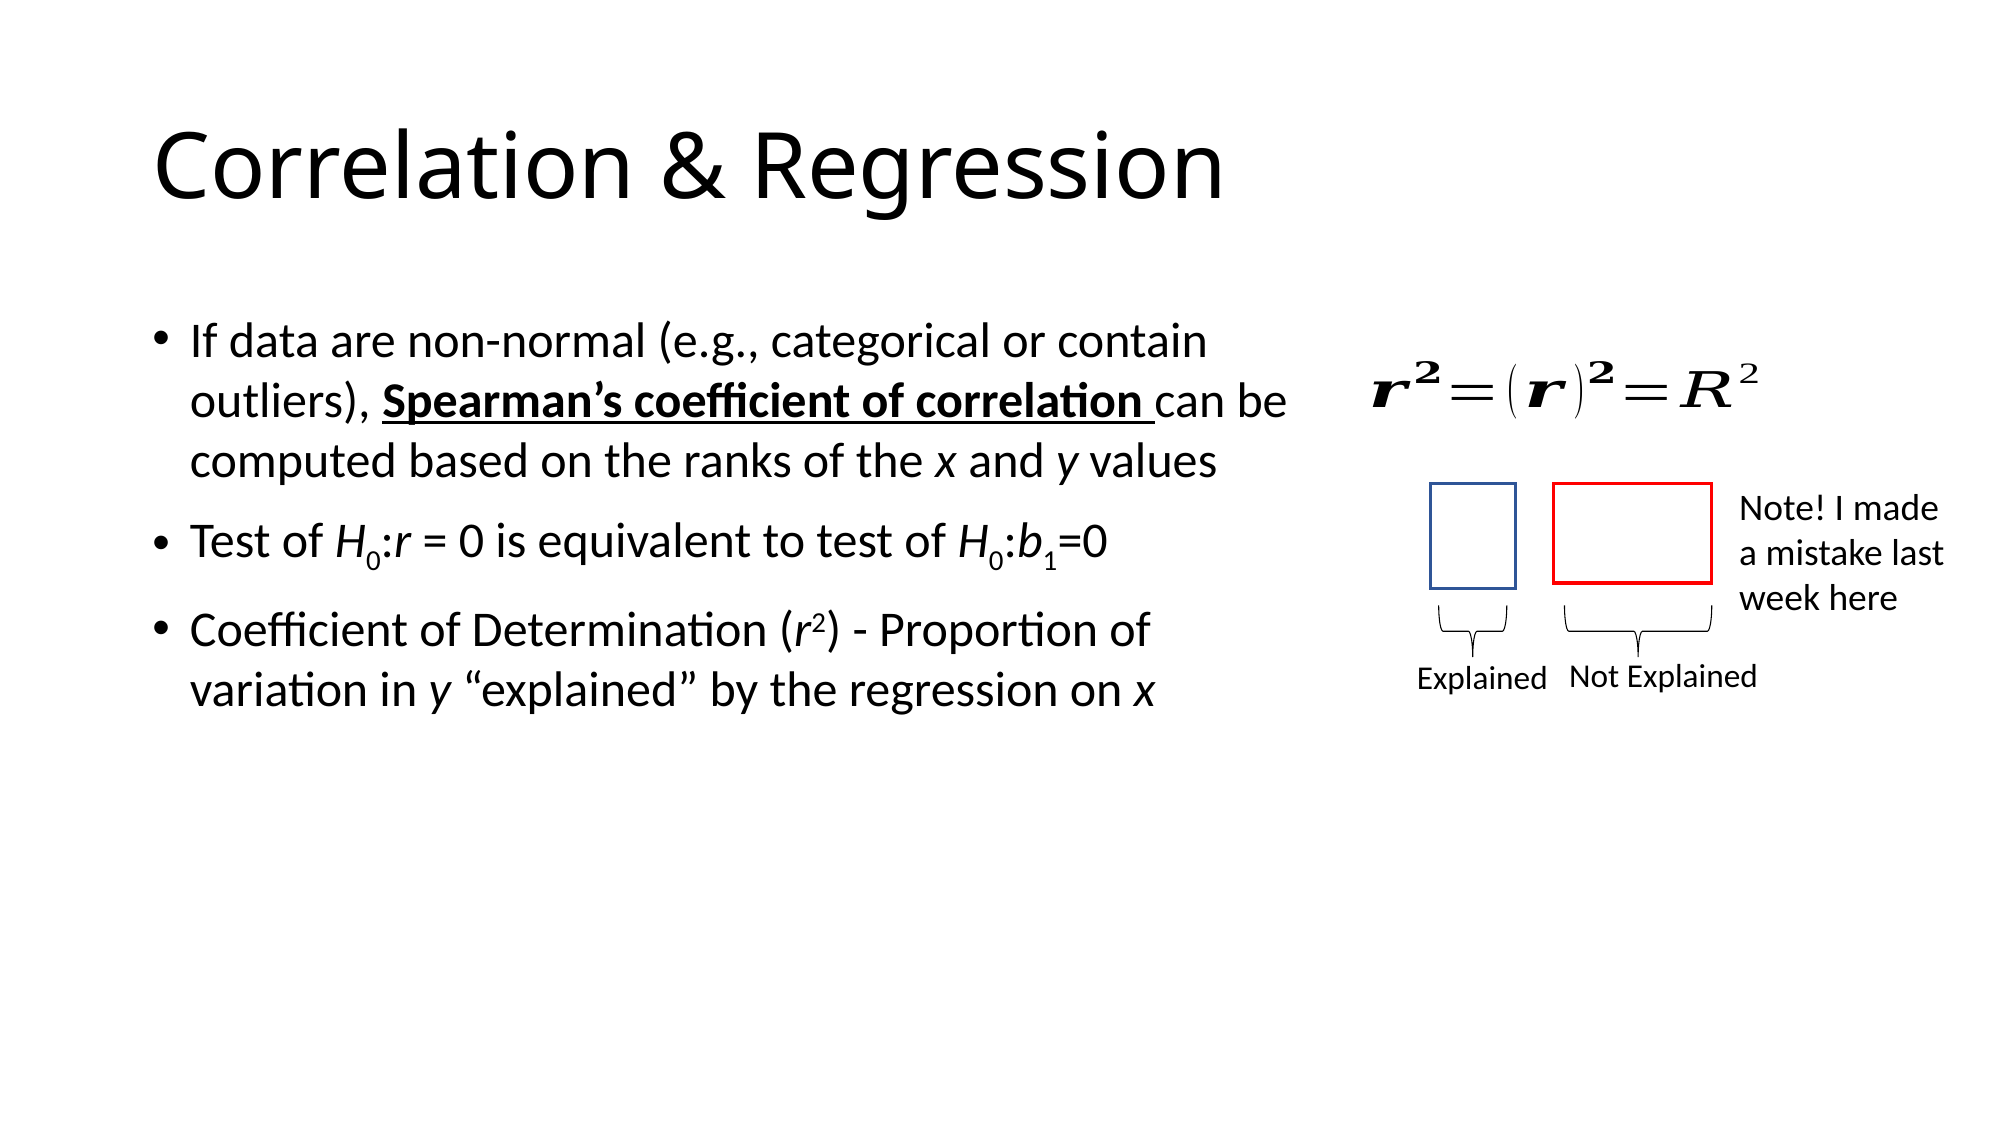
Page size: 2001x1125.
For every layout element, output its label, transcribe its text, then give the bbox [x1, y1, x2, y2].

text_box [1552, 482, 1713, 584]
title Correlation & Regression [137, 59, 1863, 278]
text_box [1438, 605, 1508, 648]
text_box Explained [1402, 648, 1564, 704]
list If data are non-normal (e.g., categorical or contain outliers), Spearman’s coefficient of correlation can be computed based on the ranks of the x and y values Test of H0:r = 0 is equivalent to test of H0:b1=0 Coefficient of Determination (r2) - Proportion of variation in y “explained” by the regression on x [137, 299, 1340, 1014]
text_box Note! I made a mistake last week here [1724, 475, 1979, 626]
text_box Not Explained [1554, 646, 1774, 702]
text_box [1563, 605, 1713, 646]
text_box [1429, 482, 1516, 589]
